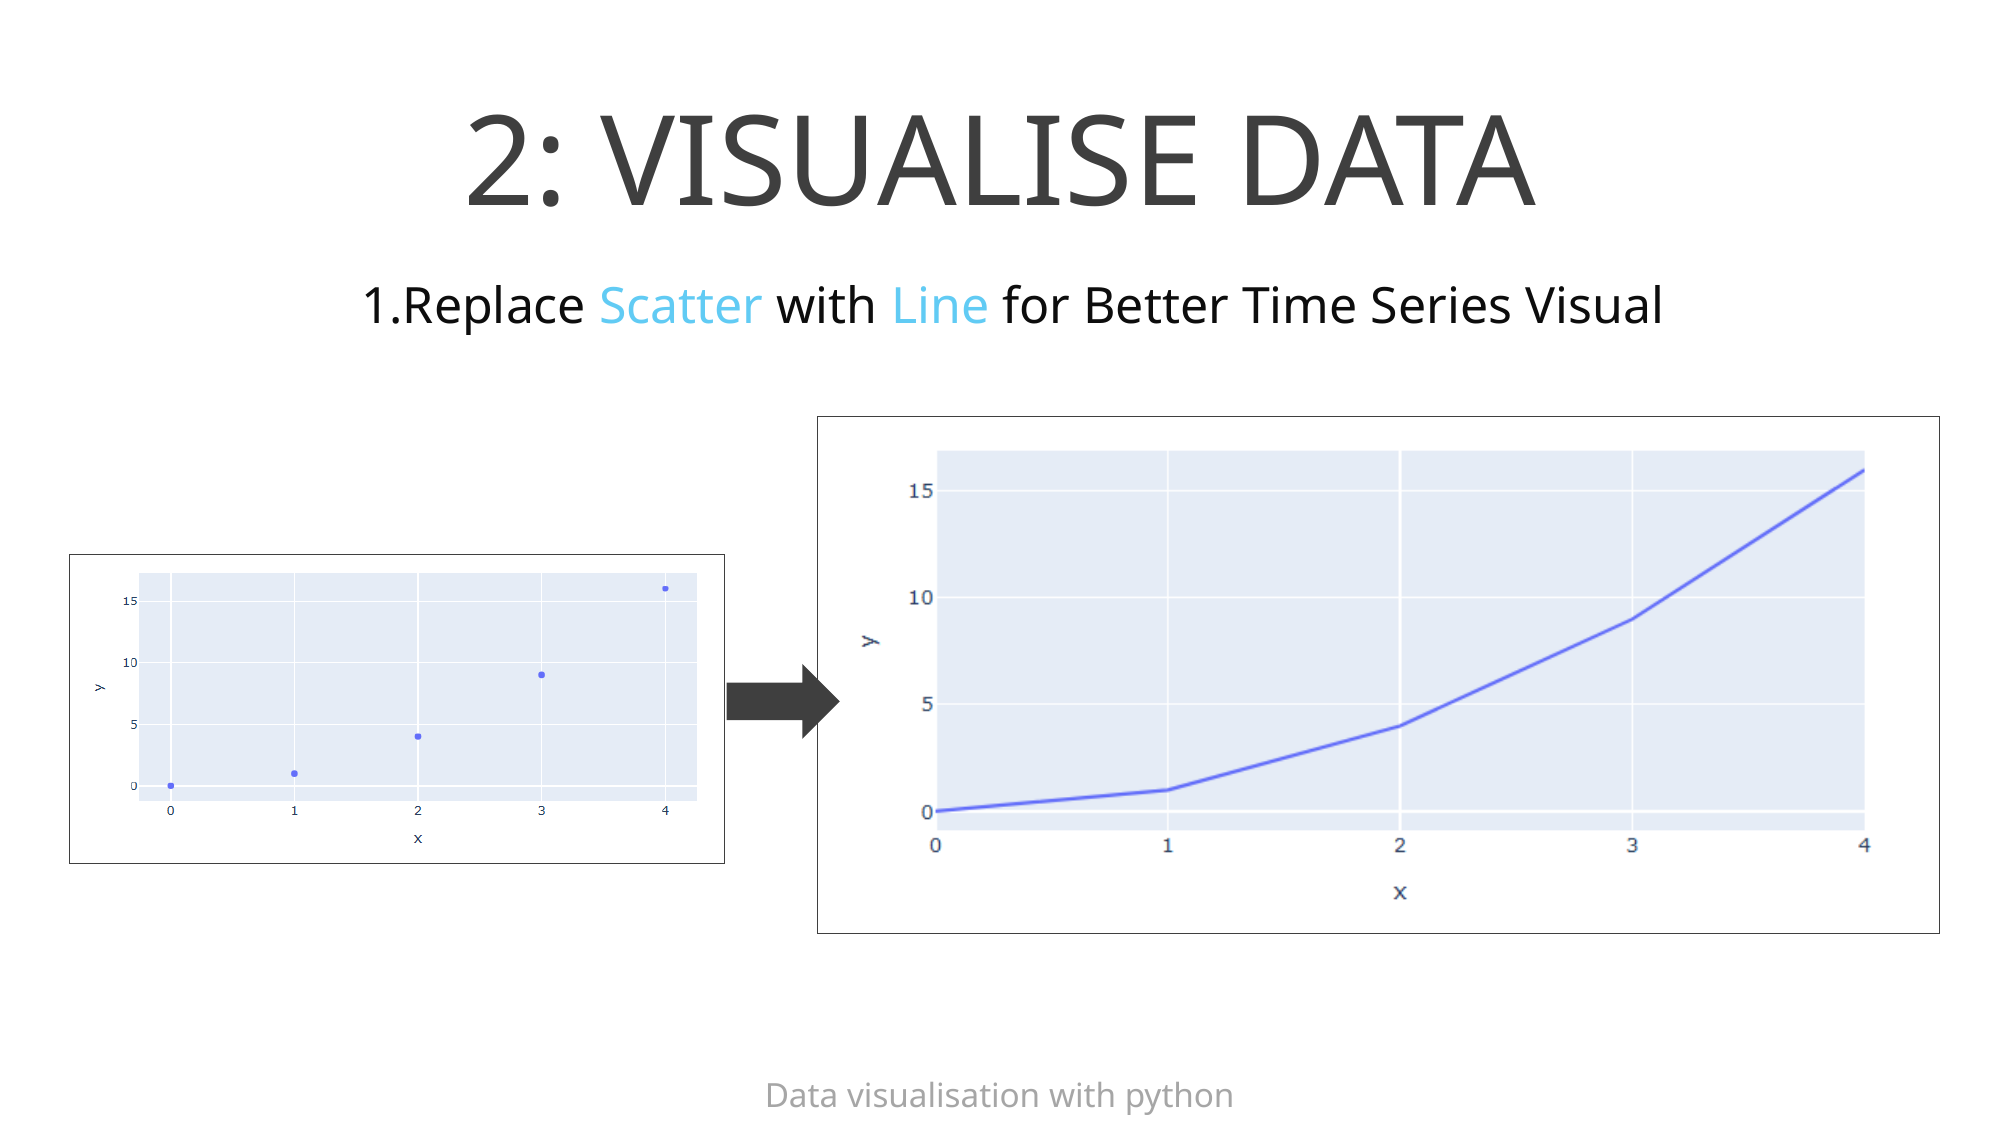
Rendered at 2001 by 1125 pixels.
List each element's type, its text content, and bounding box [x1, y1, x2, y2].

subtitle 1.Replace Scatter with Line for Better Time Series Visual [322, 273, 1704, 416]
text_box [725, 660, 817, 743]
picture [69, 554, 725, 864]
text_box Data visualisation with python [249, 1071, 1750, 1125]
text_box 2: VISUALISE DATA [0, 74, 2000, 240]
picture [817, 415, 1941, 934]
